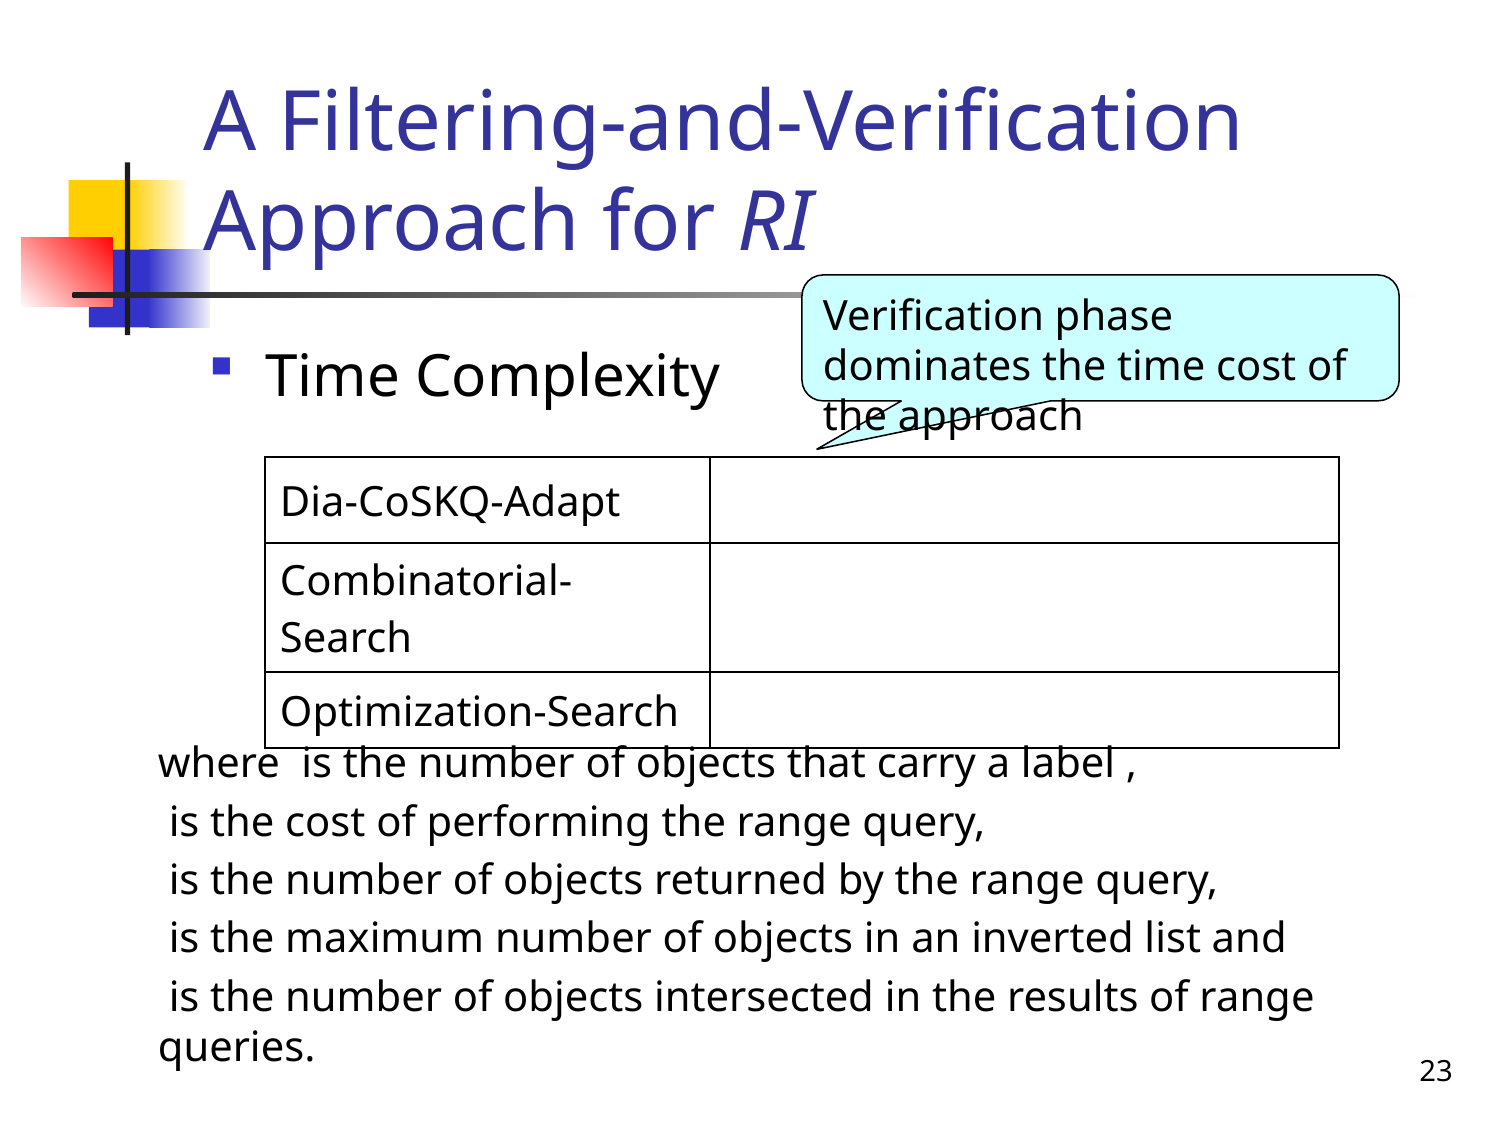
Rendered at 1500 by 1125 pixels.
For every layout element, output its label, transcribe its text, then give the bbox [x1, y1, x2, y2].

title A Filtering-and-Verification Approach for RI [188, 35, 1468, 275]
list Time Complexity [193, 331, 1469, 486]
text_box Verification phase dominates the time cost of the approach [801, 274, 1400, 450]
slide_number 23 [1155, 1024, 1468, 1100]
